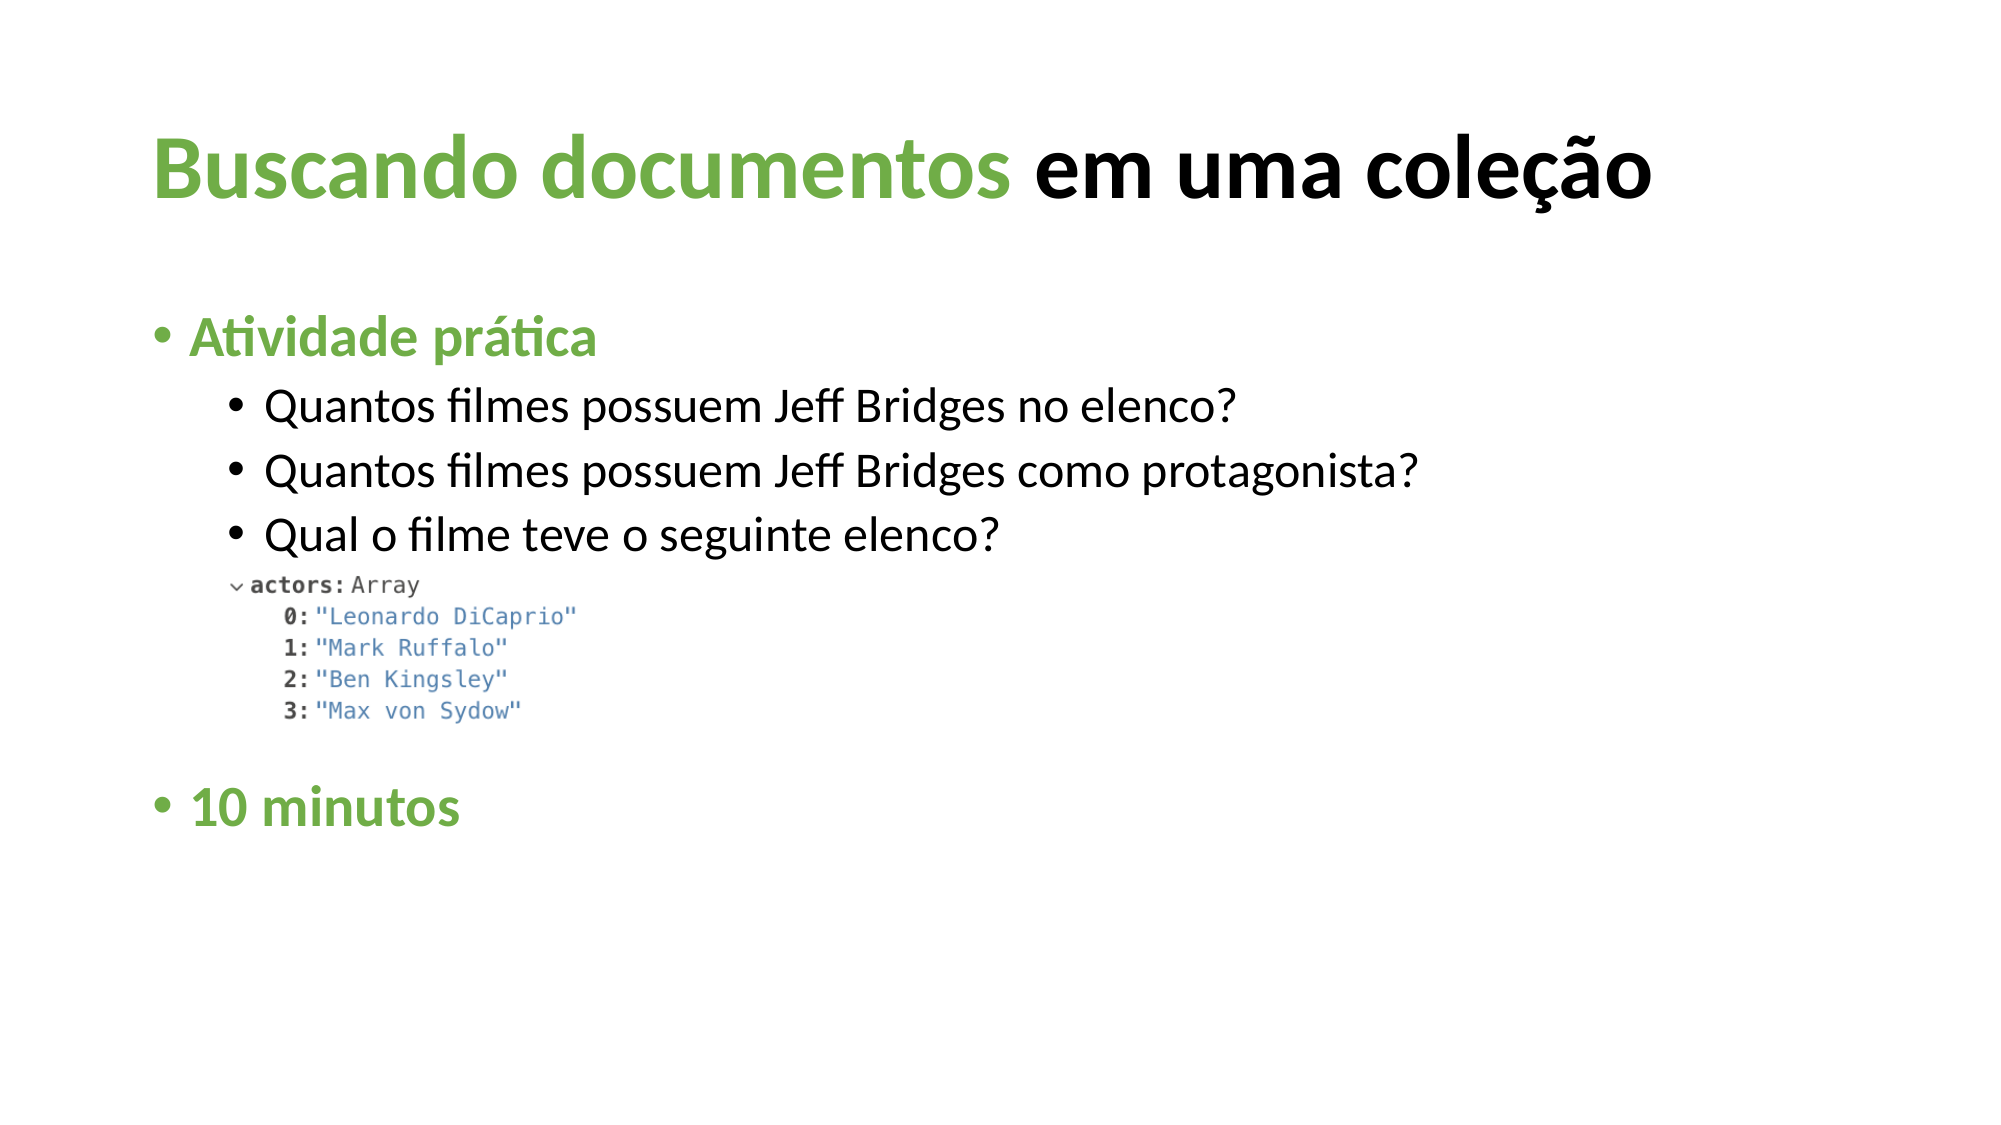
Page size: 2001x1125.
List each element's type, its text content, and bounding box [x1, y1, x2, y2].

text_box Atividade prática Quantos filmes possuem Jeff Bridges no elenco? Quantos filmes possuem Jeff Bridges como protagonista? Qual o filme teve o seguinte elenco? 10 minutos [137, 299, 1863, 1125]
text_box Buscando documentos em uma coleção [137, 59, 1863, 278]
picture [221, 574, 584, 727]
